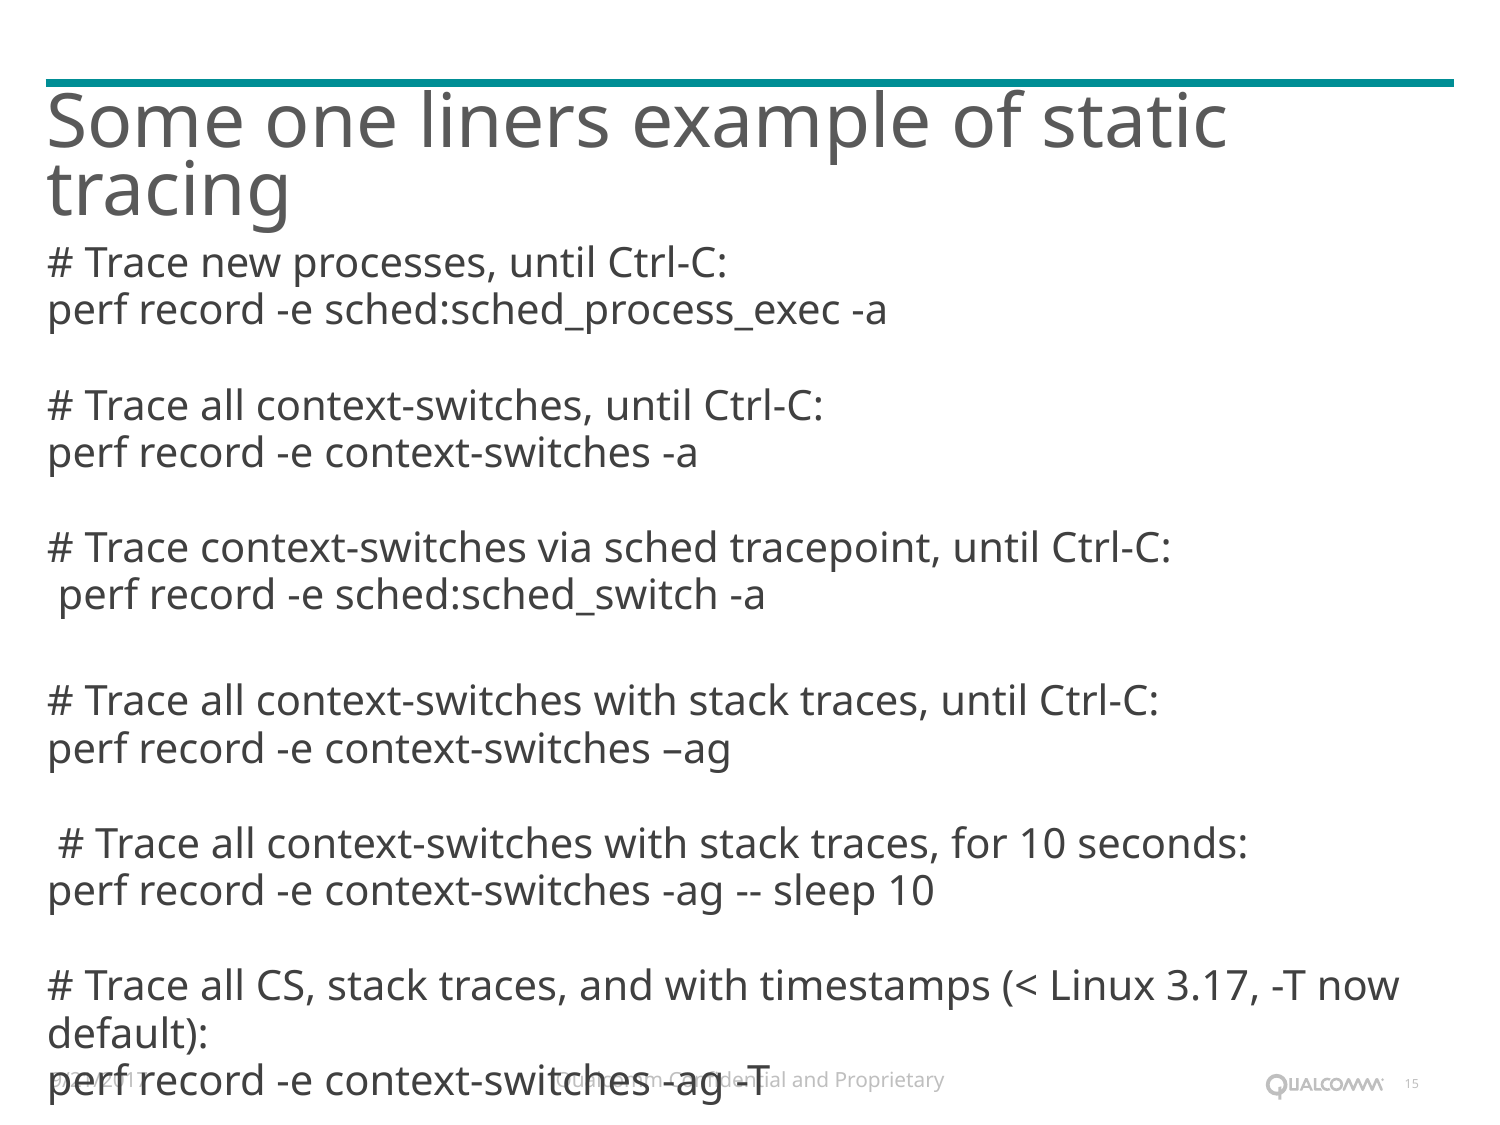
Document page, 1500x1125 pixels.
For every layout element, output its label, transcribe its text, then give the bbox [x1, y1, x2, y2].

list # Trace new processes, until Ctrl-C: perf record -e sched:sched_process_exec -a # Trace all context-switches, until Ctrl-C: perf record -e context-switches -a # Trace context-switches via sched tracepoint, until Ctrl-C: perf record -e sched:sched_switch -a # Trace all context-switches with stack traces, until Ctrl-C: perf record -e context-switches –ag # Trace all context-switches with stack traces, for 10 seconds: perf record -e context-switches -ag -- sleep 10 # Trace all CS, stack traces, and with timestamps (< Linux 3.17, -T now default): perf record -e context-switches -ag -T [35, 233, 1442, 1125]
title Some one liners example of static tracing [34, 121, 1442, 201]
